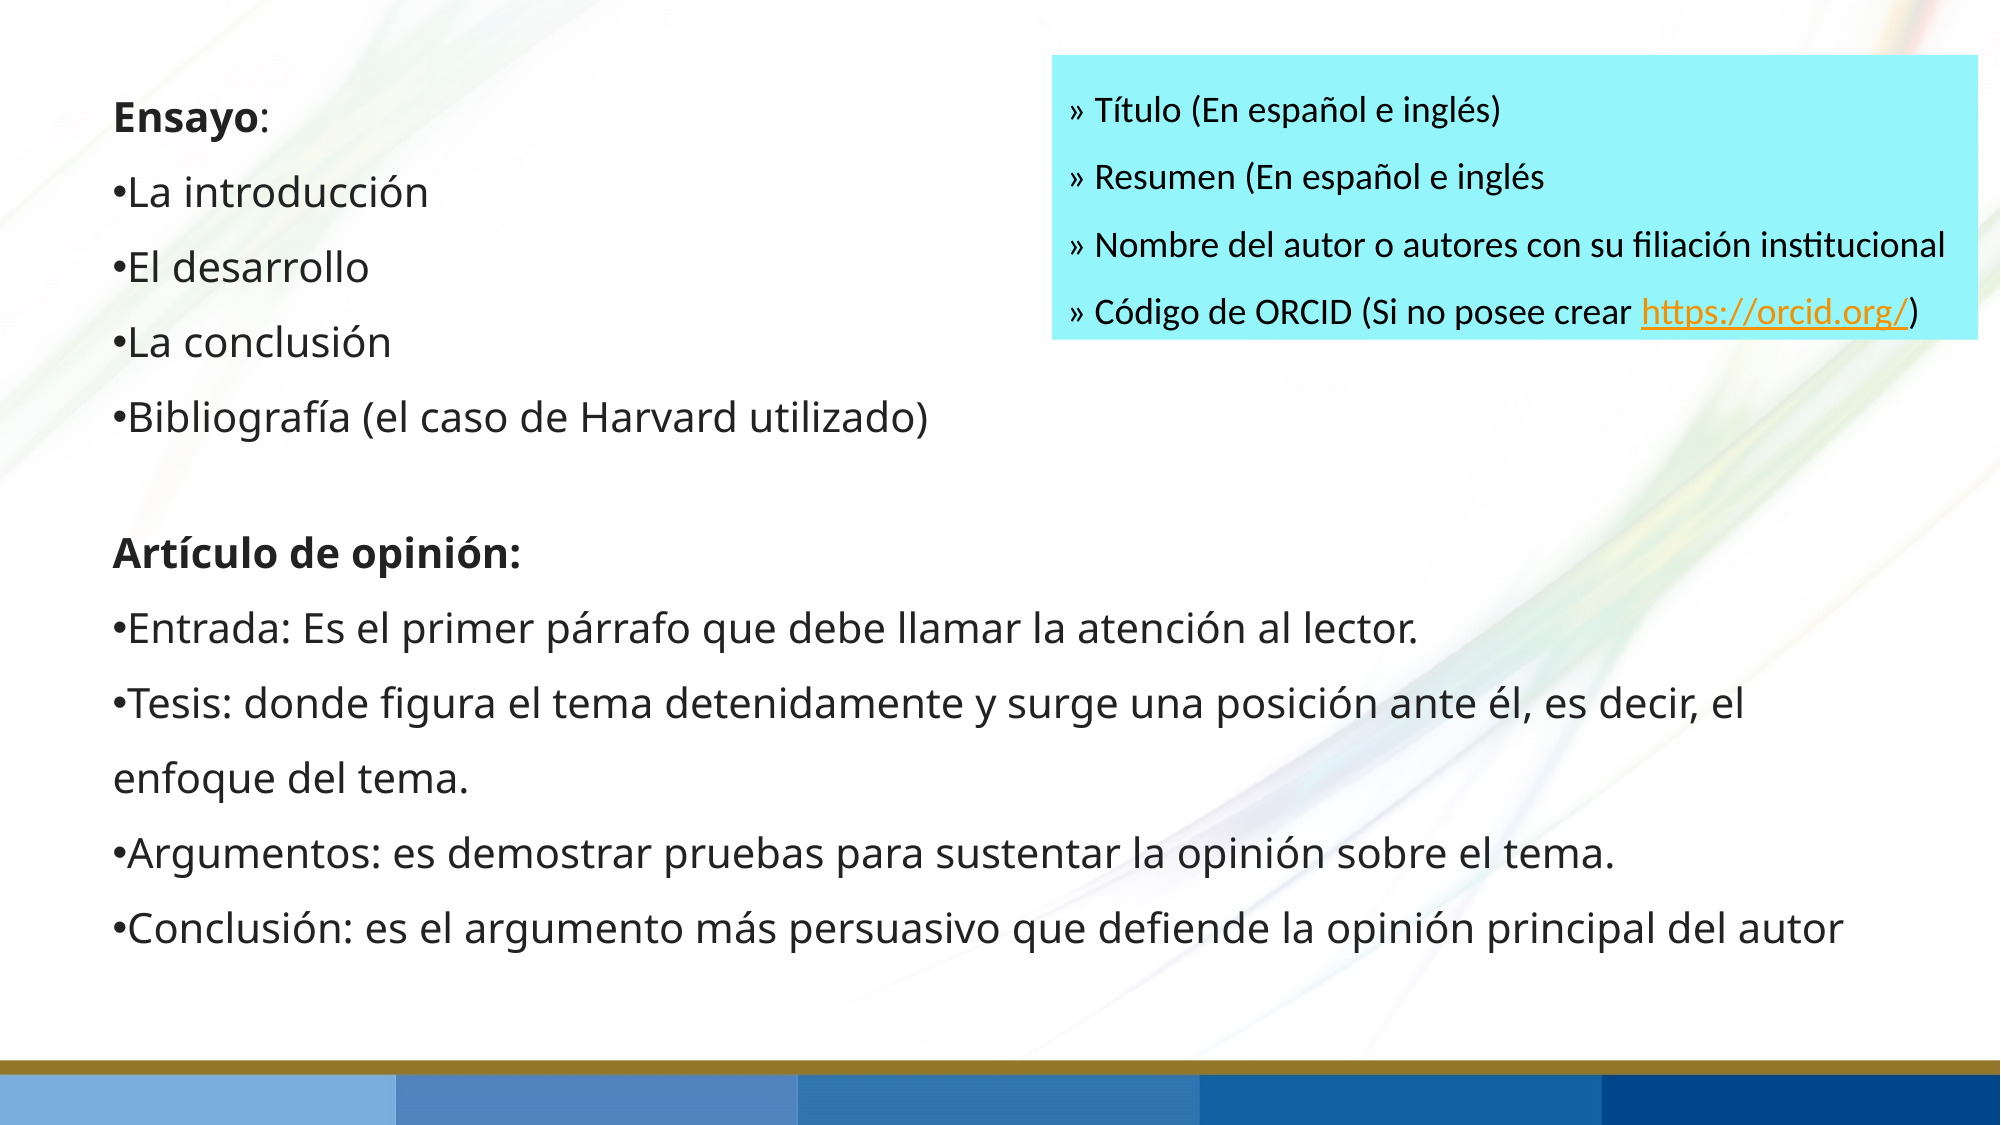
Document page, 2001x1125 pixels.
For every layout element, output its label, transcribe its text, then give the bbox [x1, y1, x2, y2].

picture [0, 0, 2000, 1125]
text_box Artículo de opinión: Entrada: Es el primer párrafo que debe llamar la atención al lector. Tesis: donde figura el tema detenidamente y surge una posición ante él, es decir, el enfoque del tema. Argumentos: es demostrar pruebas para sustentar la opinión sobre el tema. Conclusión: es el argumento más persuasivo que defiende la opinión principal del autor [97, 519, 1935, 960]
text_box » Título (En español e inglés) » Resumen (En español e inglés » Nombre del autor o autores con su filiación institucional » Código de ORCID (Si no posee crear https://orcid.org/) [1052, 54, 1979, 340]
text_box Ensayo: La introducción El desarrollo La conclusión Bibliografía (el caso de Harvard utilizado) [97, 58, 948, 449]
